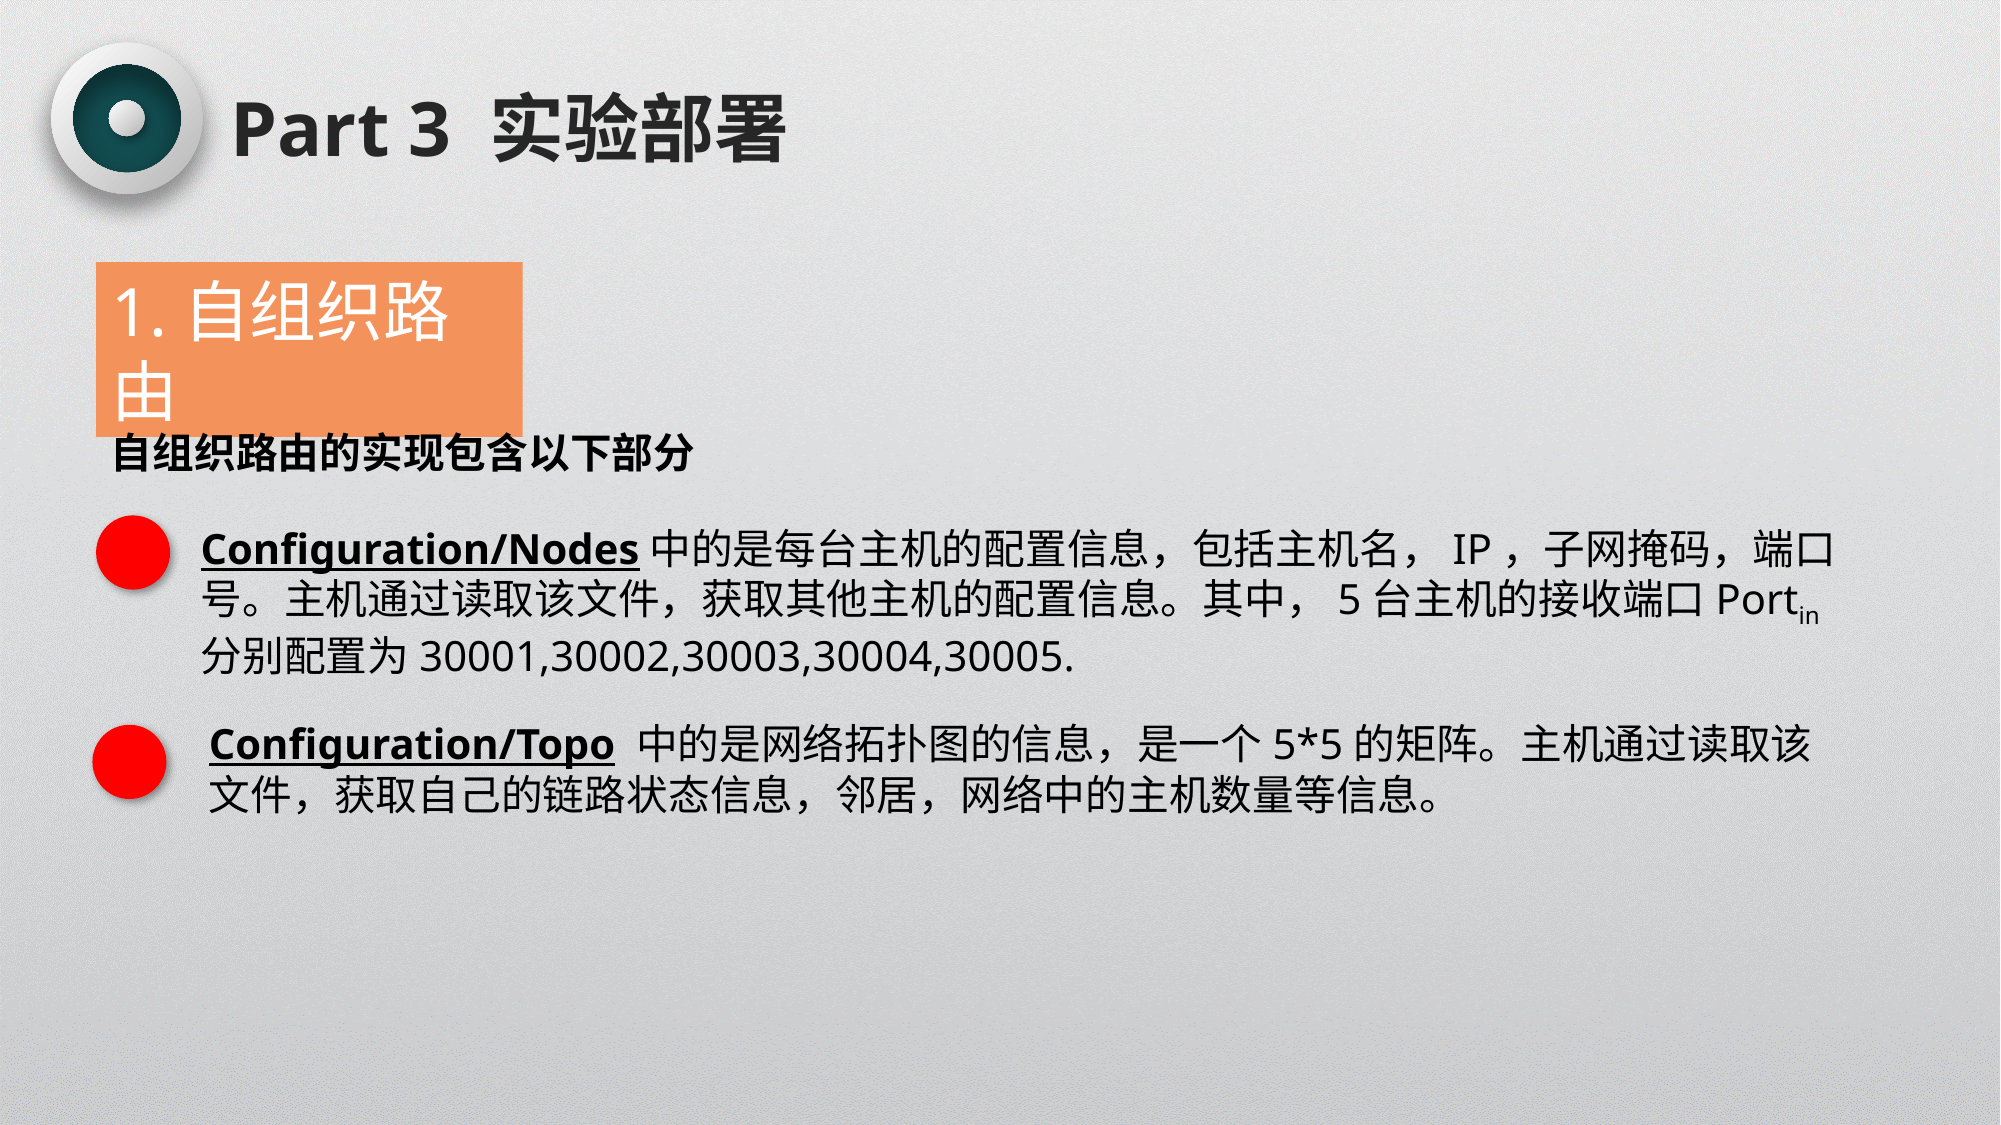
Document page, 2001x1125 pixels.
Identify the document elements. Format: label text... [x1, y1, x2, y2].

text_box [91, 723, 168, 801]
text_box [95, 514, 172, 591]
text_box Configuration/Nodes中的是每台主机的配置信息，包括主机名，IP，子网掩码，端口号。主机通过读取该文件，获取其他主机的配置信息。其中，5台主机的接收端口Portin分别配置为30001,30002,30003,30004,30005. [185, 515, 1878, 687]
text_box Part 3 实验部署 [216, 74, 805, 179]
text_box 1.自组织路由 [96, 262, 523, 419]
picture [0, 0, 2001, 1125]
text_box Configuration/Topo 中的是网络拓扑图的信息，是一个5*5的矩阵。主机通过读取该文件，获取自己的链路状态信息，邻居，网络中的主机数量等信息。 [194, 710, 1869, 826]
text_box 自组织路由的实现包含以下部分 [96, 419, 713, 485]
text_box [51, 42, 203, 194]
